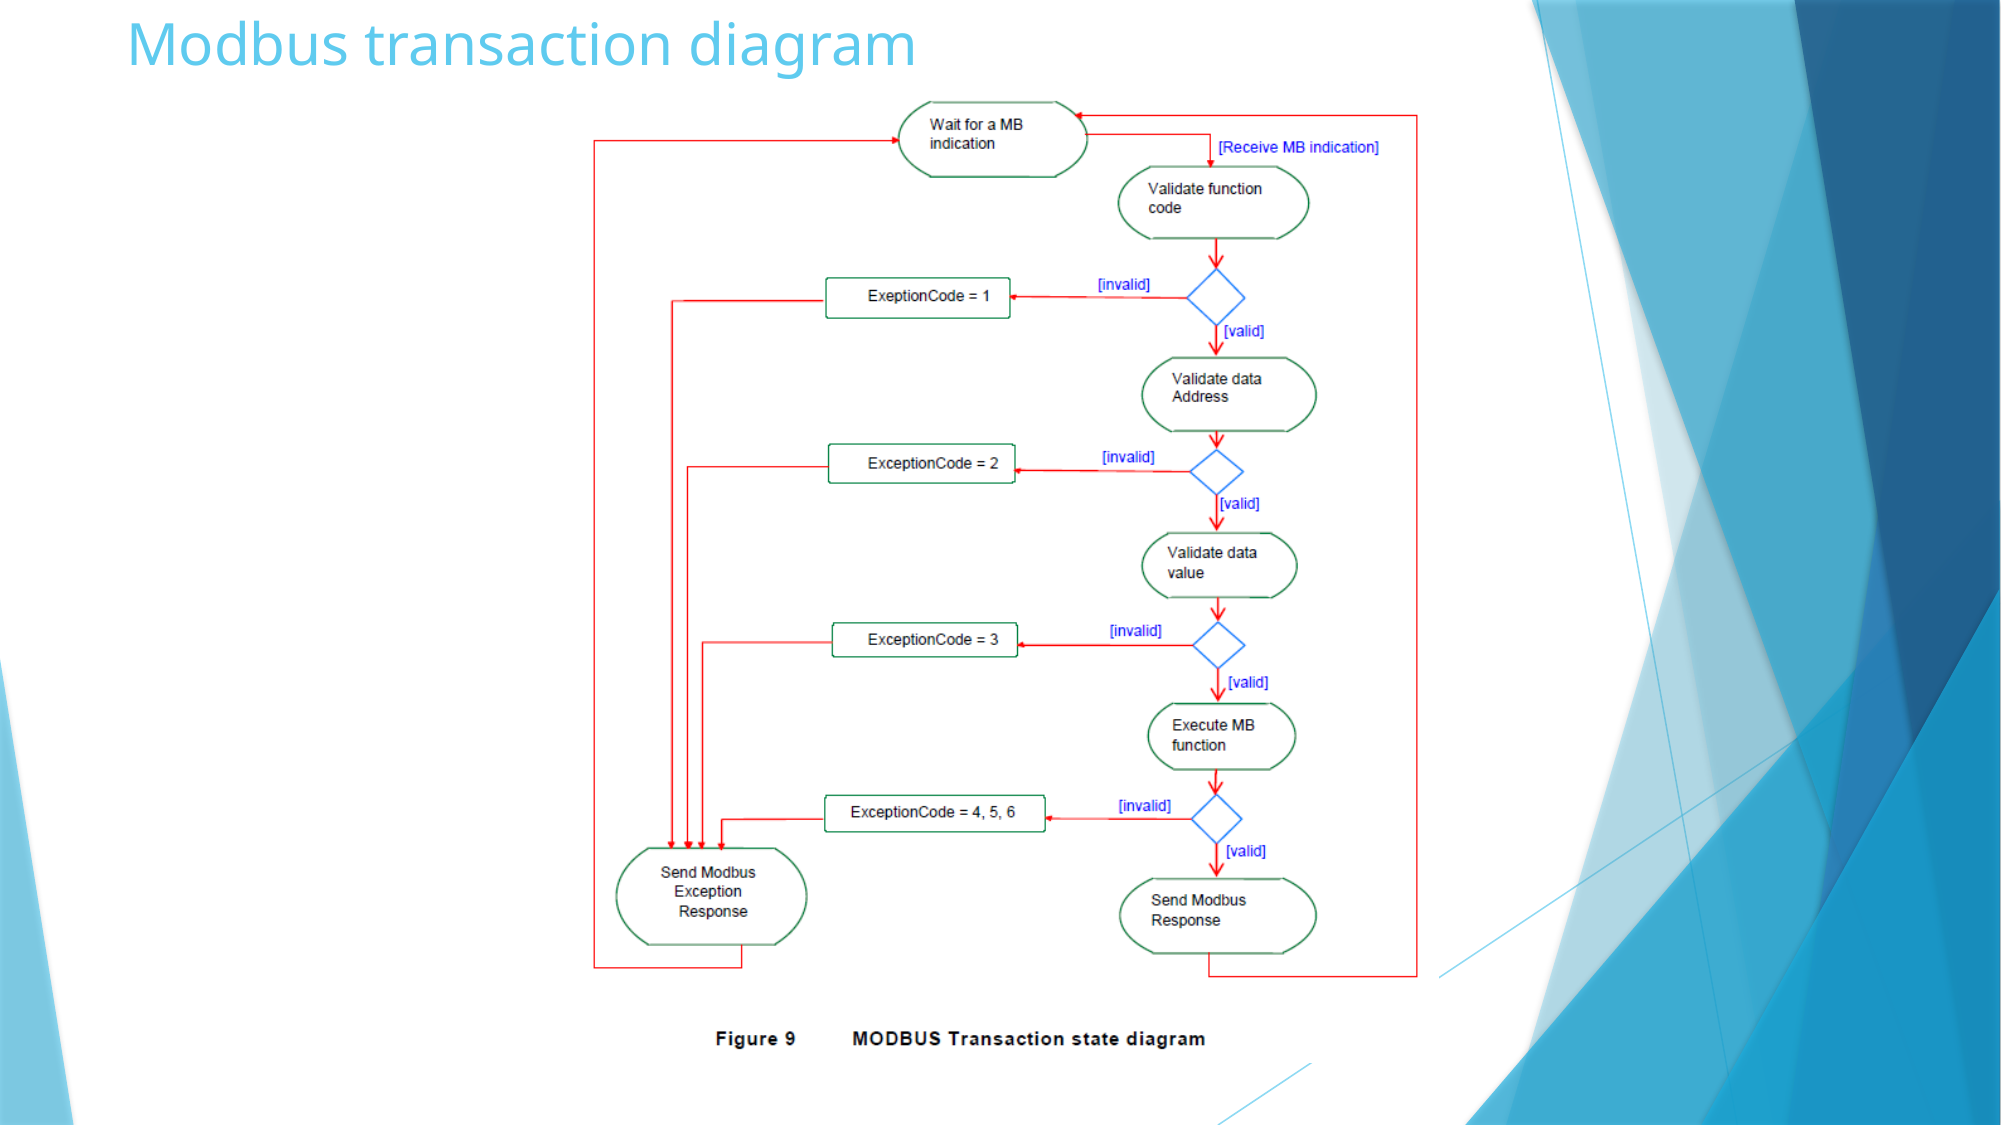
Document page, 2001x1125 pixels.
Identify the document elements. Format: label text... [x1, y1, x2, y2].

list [560, 85, 1439, 1063]
title Modbus transaction diagram [111, 0, 1522, 217]
